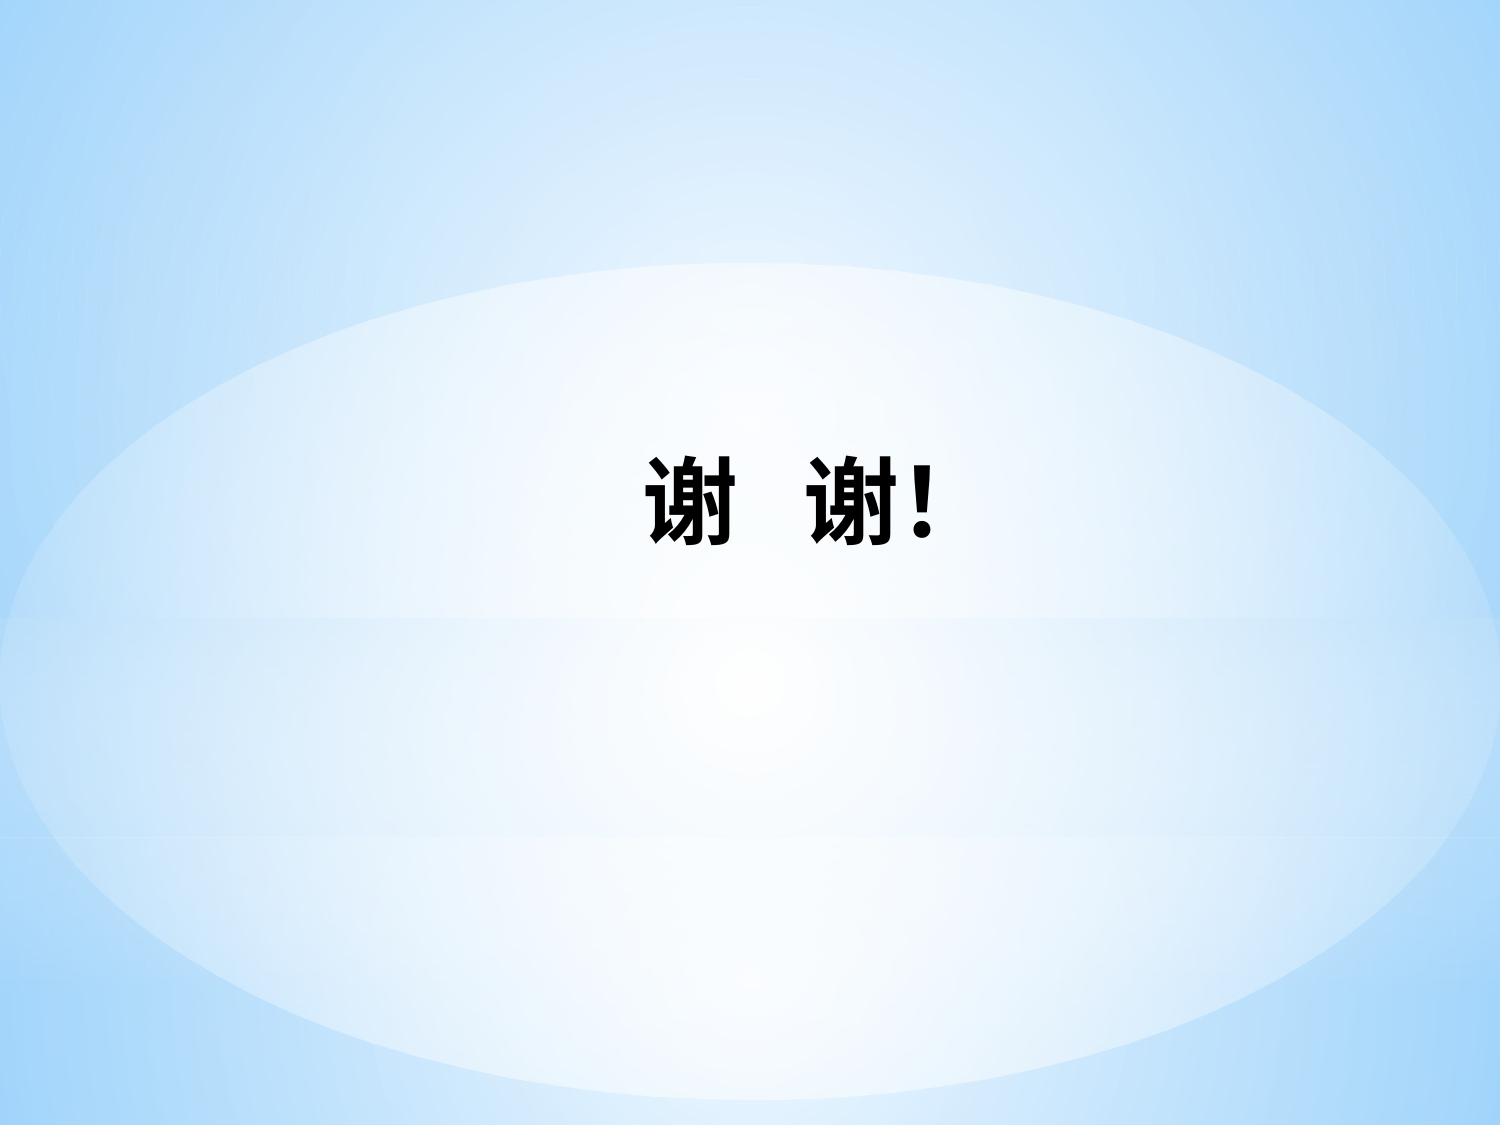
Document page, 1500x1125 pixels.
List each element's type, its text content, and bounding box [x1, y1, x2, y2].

title 谢 谢！ [508, 434, 1010, 622]
